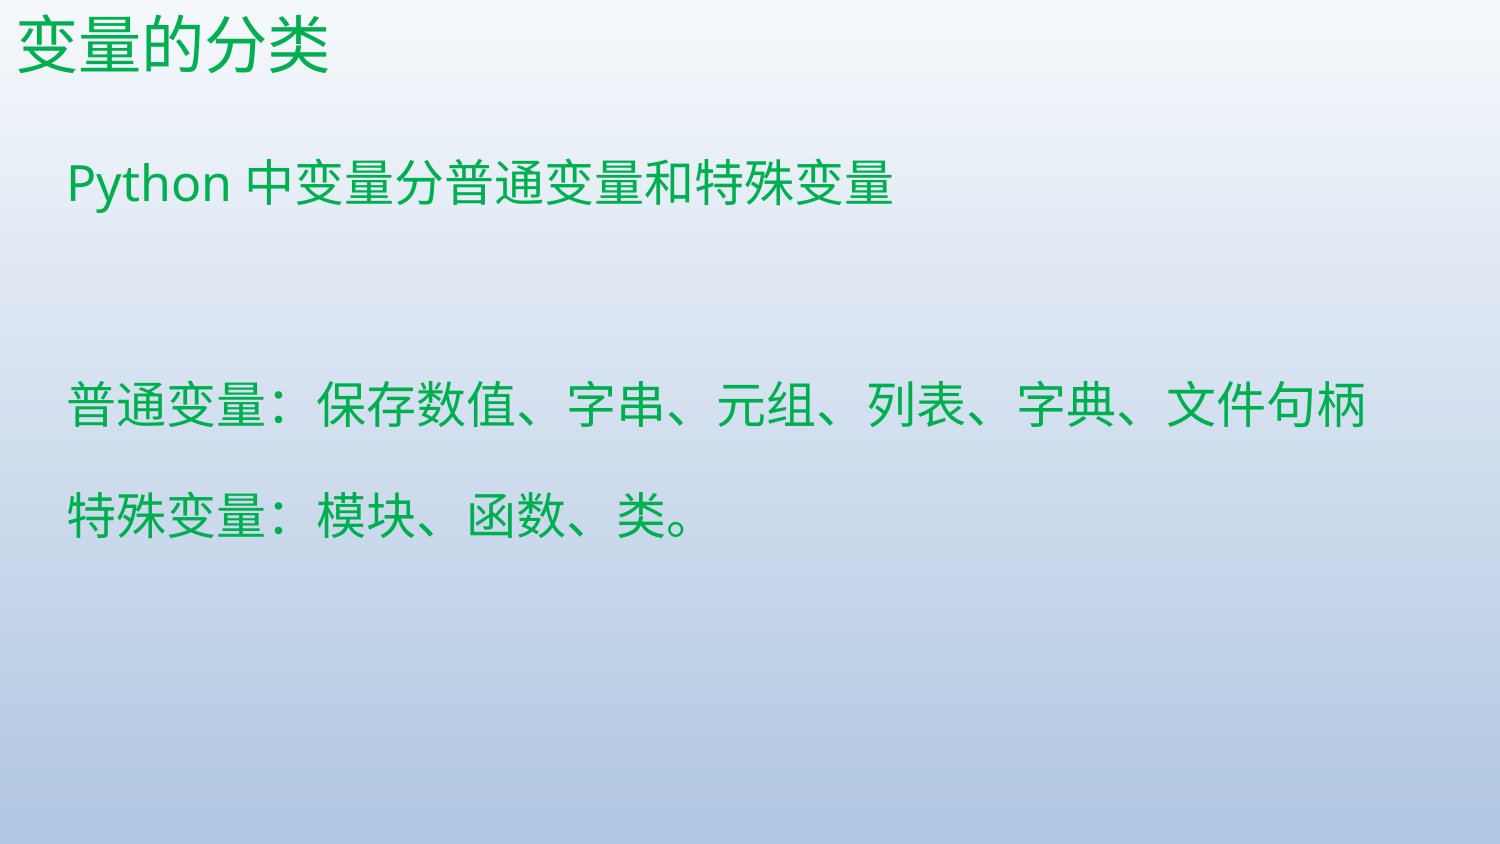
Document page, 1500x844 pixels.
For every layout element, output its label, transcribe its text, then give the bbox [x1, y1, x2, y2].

list Python中变量分普通变量和特殊变量 普通变量：保存数值、字串、元组、列表、字典、文件句柄 特殊变量：模块、函数、类。 [46, 114, 1454, 809]
title 变量的分类 [0, 8, 1125, 88]
